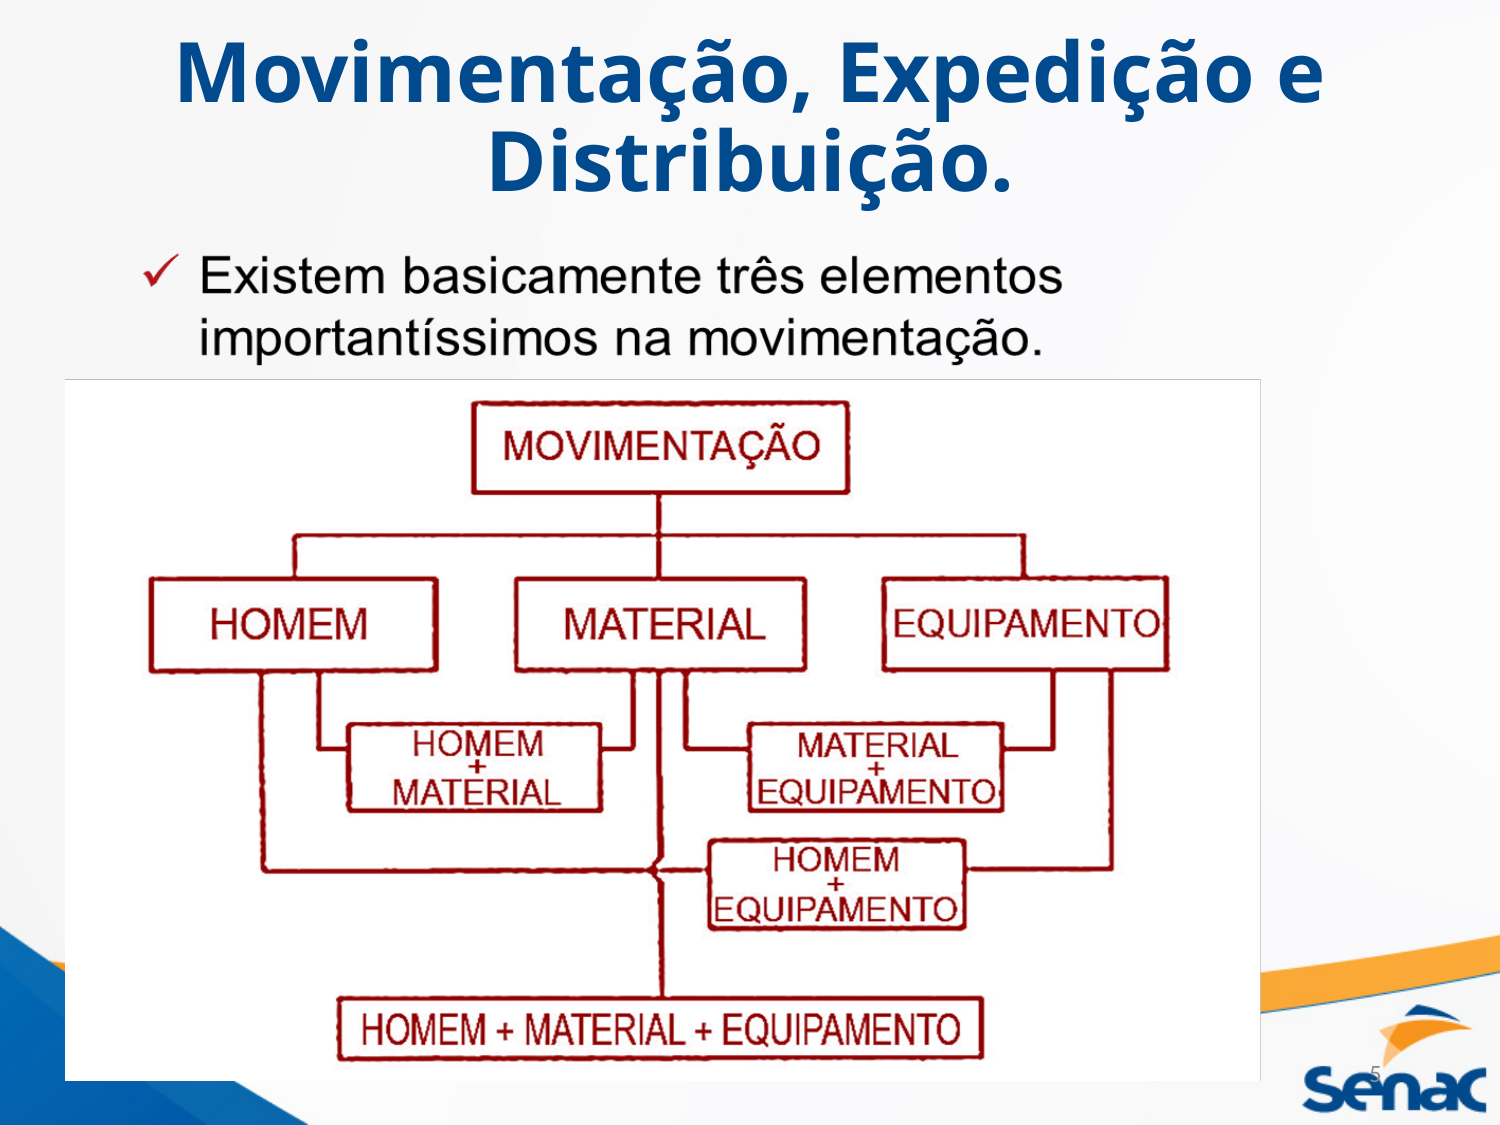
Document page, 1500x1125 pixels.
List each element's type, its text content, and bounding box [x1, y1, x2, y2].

title Movimentação, Expedição e Distribuição. [22, 11, 1478, 229]
picture [0, 0, 1500, 1125]
slide_number 5 [1059, 1082, 1397, 1103]
